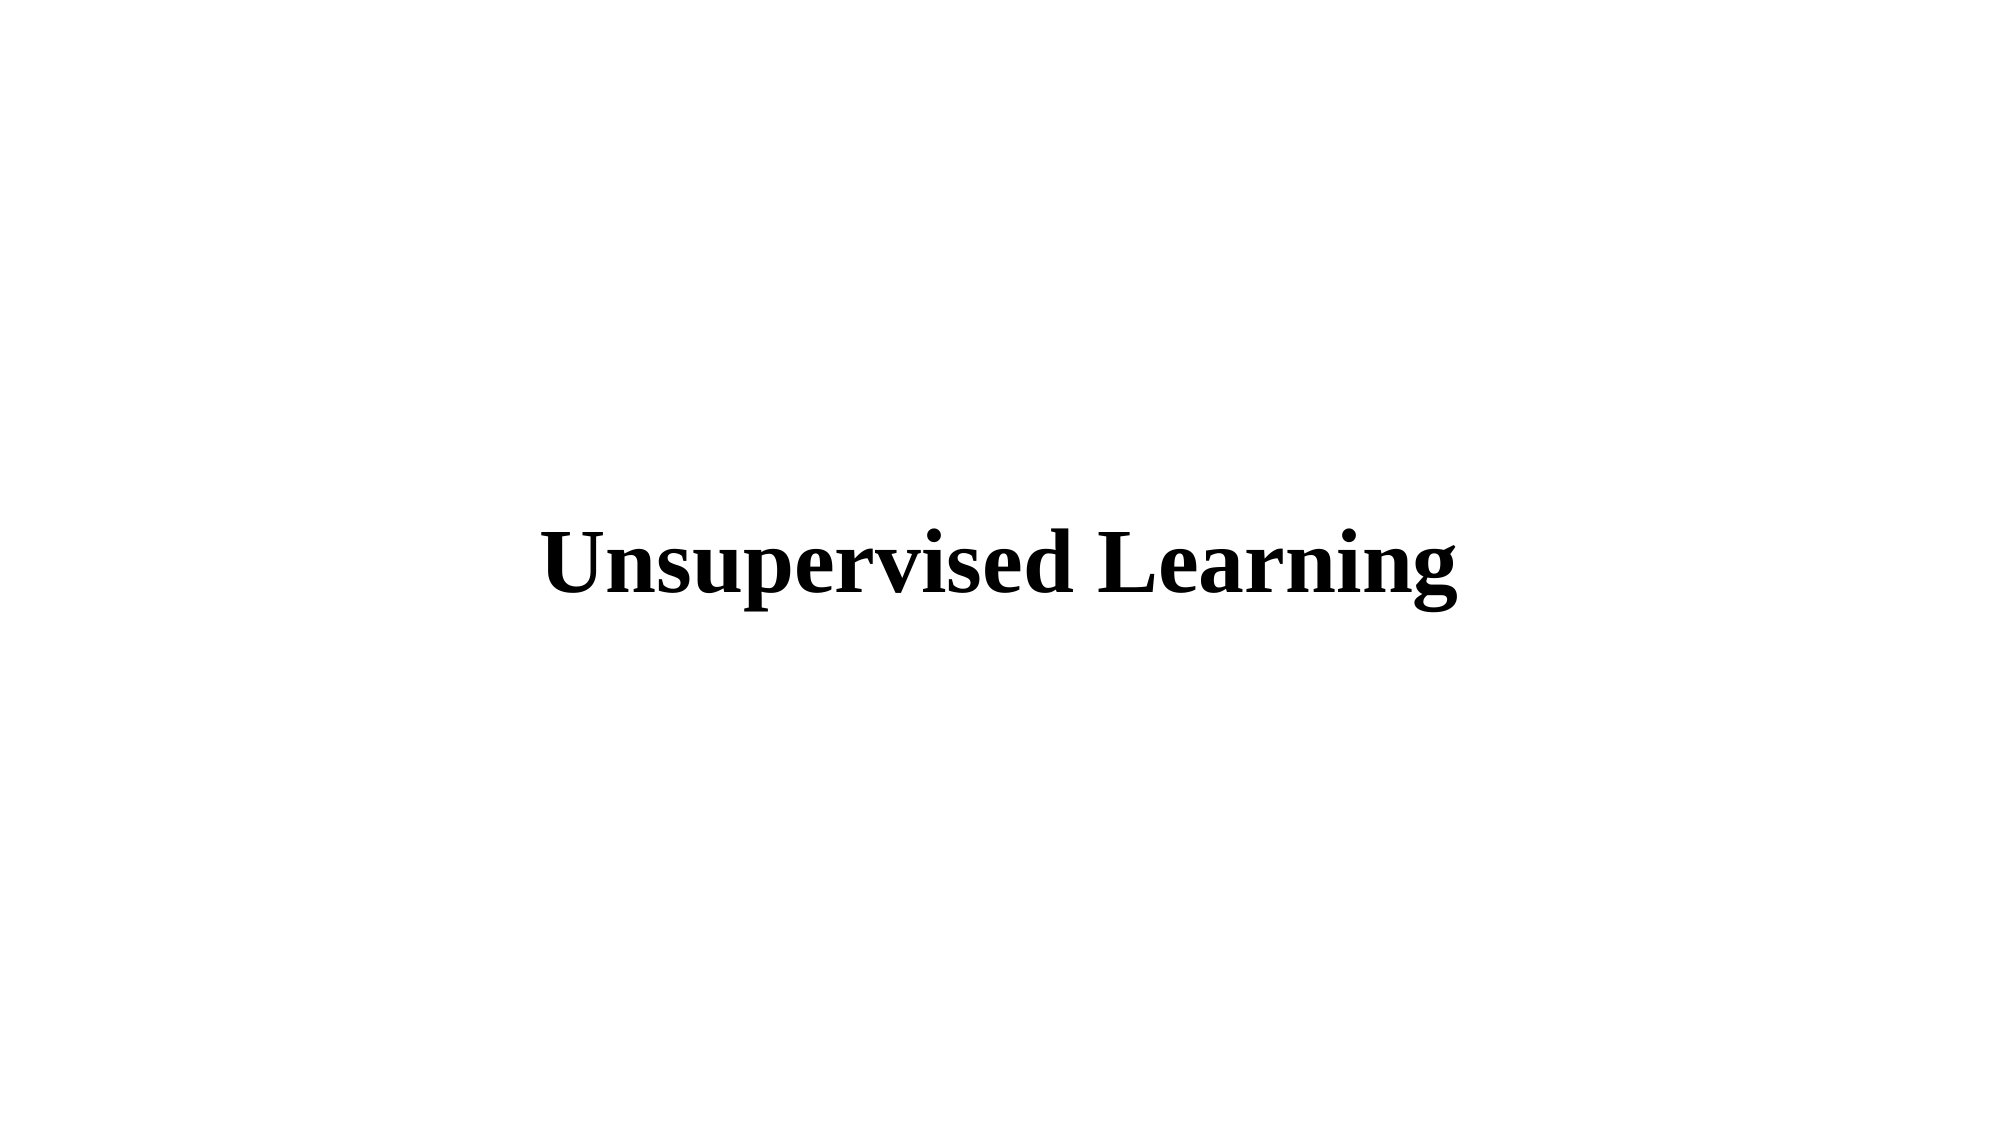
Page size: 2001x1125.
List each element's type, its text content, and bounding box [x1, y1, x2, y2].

title Unsupervised Learning [137, 453, 1863, 672]
